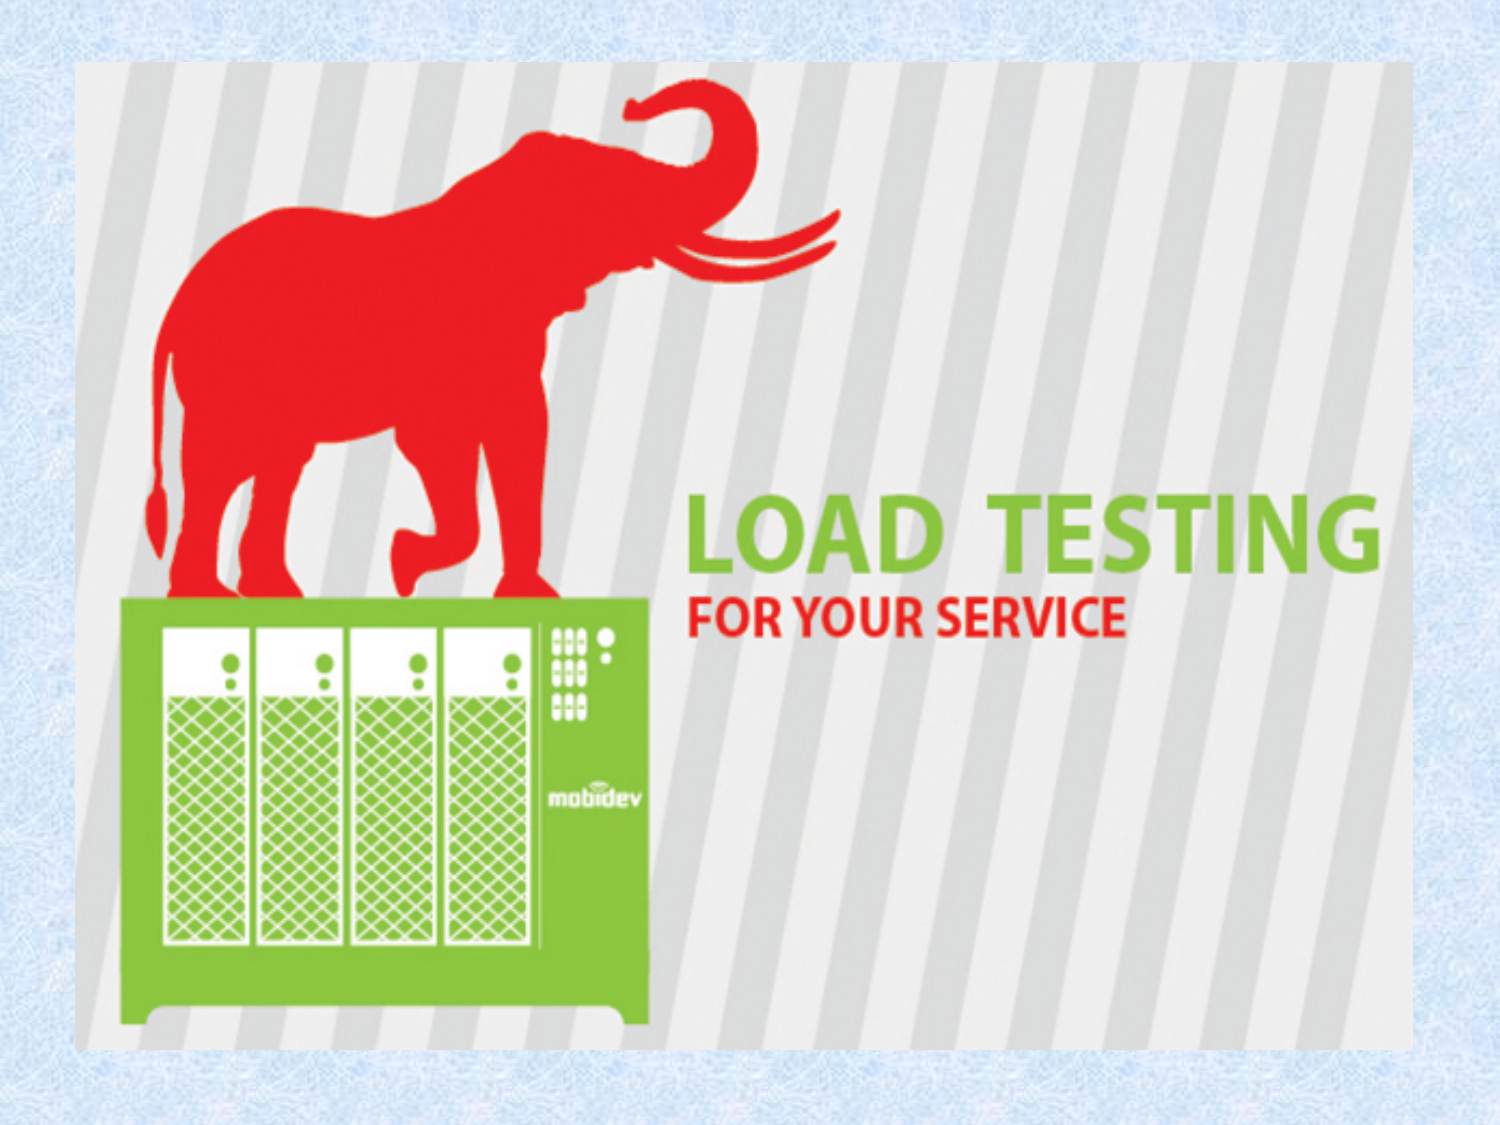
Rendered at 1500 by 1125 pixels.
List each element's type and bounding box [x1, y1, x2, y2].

list [74, 62, 1413, 1051]
picture [0, 0, 1500, 1125]
